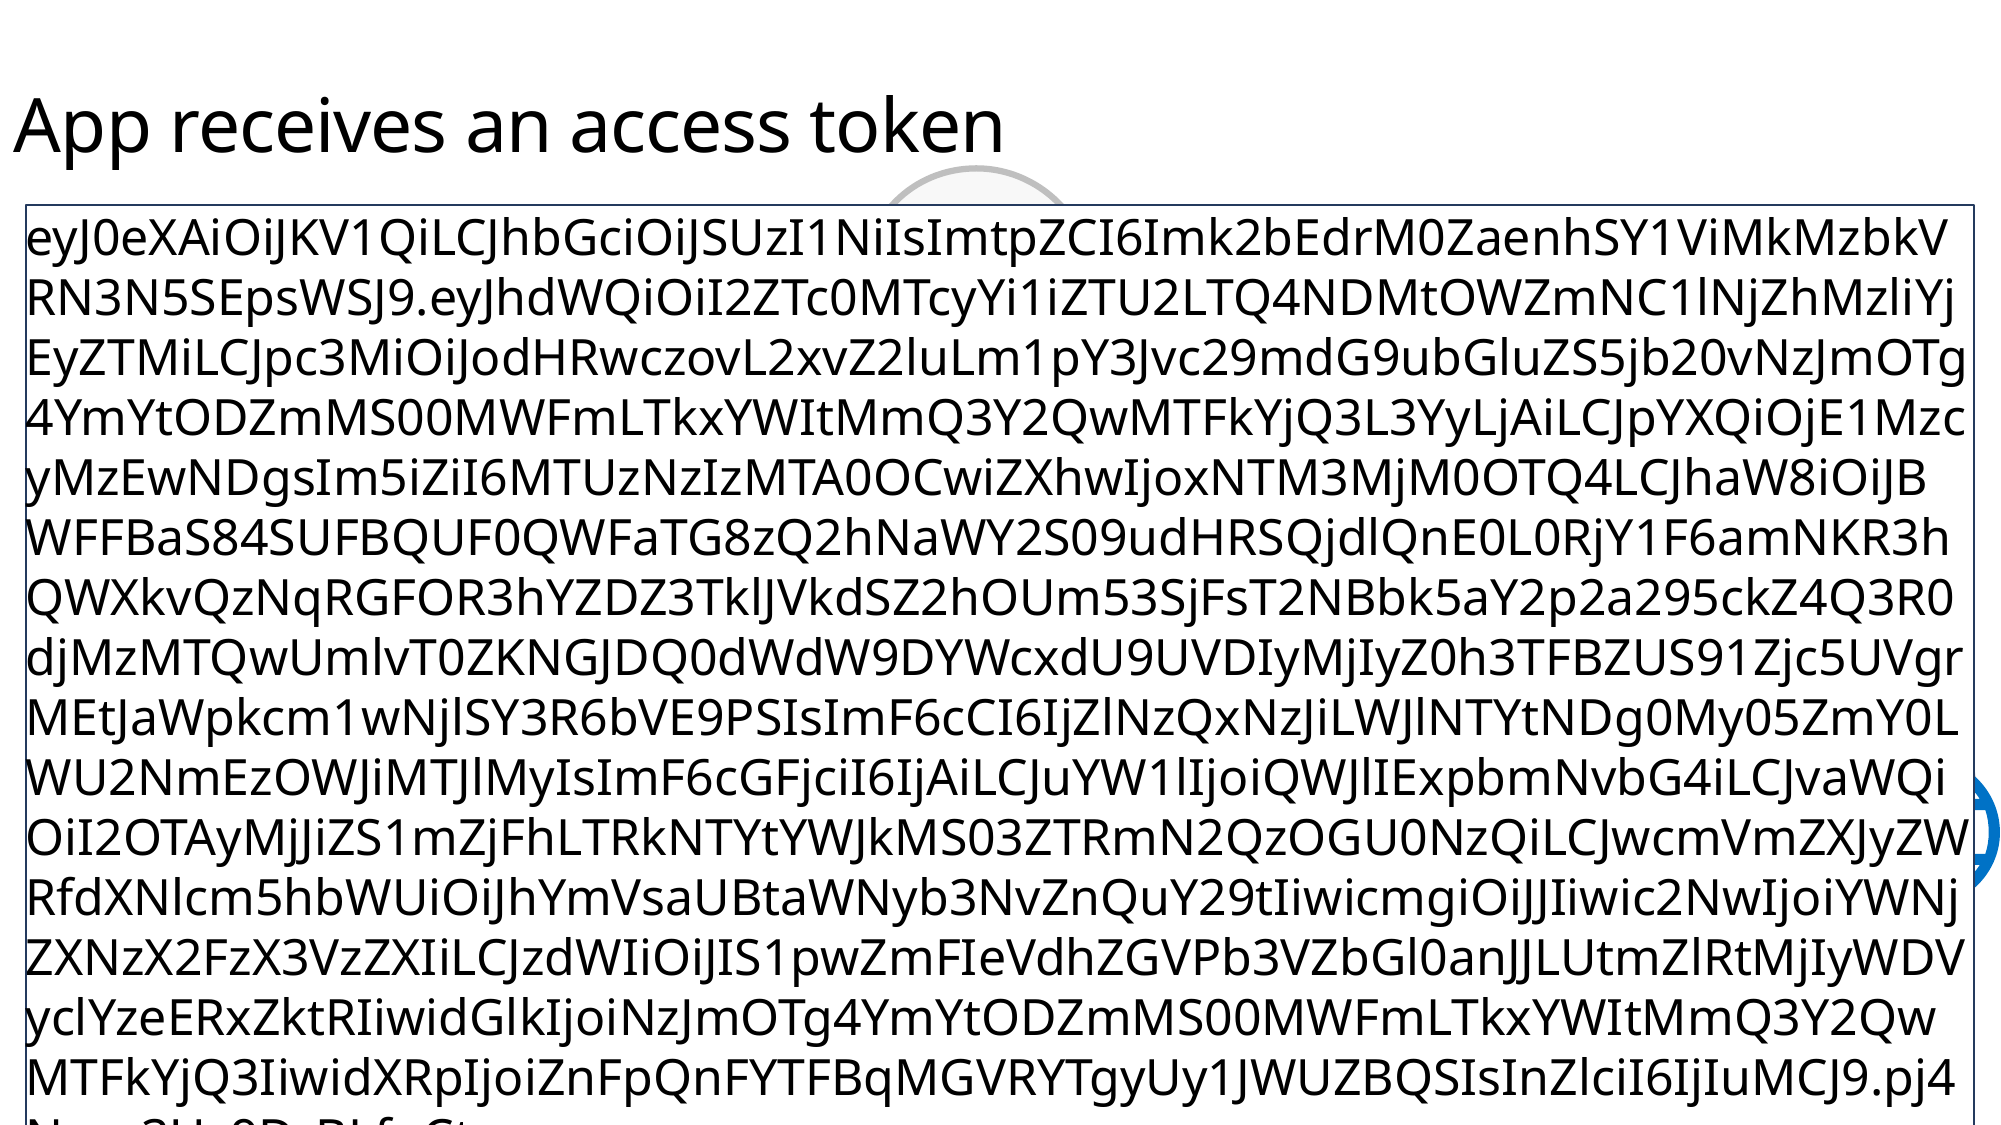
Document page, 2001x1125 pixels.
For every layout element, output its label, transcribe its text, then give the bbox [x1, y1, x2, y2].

title App receives an access token [13, 77, 1822, 169]
picture [372, 844, 523, 996]
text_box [578, 452, 925, 808]
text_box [392, 718, 576, 865]
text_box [763, 168, 1190, 453]
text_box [1405, 643, 2000, 958]
text_box eyJ0eXAiOiJKV1QiLCJhbGciOiJSUzI1NiIsImtpZCI6Imk2bEdrM0ZaenhSY1ViMkMzbkVRN3N5SEpsWSJ9.eyJhdWQiOiI2ZTc0MTcyYi1iZTU2LTQ4NDMtOWZmNC1lNjZhMzliYjEyZTMiLCJpc3MiOiJodHRwczovL2xvZ2luLm1pY3Jvc29mdG9ubGluZS5jb20vNzJmOTg4YmYtODZmMS00MWFmLTkxYWItMmQ3Y2QwMTFkYjQ3L3YyLjAiLCJpYXQiOjE1MzcyMzEwNDgsIm5iZiI6MTUzNzIzMTA0OCwiZXhwIjoxNTM3MjM0OTQ4LCJhaW8iOiJBWFFBaS84SUFBQUF0QWFaTG8zQ2hNaWY2S09udHRSQjdlQnE0L0RjY1F6amNKR3hQWXkvQzNqRGFOR3hYZDZ3TklJVkdSZ2hOUm53SjFsT2NBbk5aY2p2a295ckZ4Q3R0djMzMTQwUmlvT0ZKNGJDQ0dWdW9DYWcxdU9UVDIyMjIyZ0h3TFBZUS91Zjc5UVgrMEtJaWpkcm1wNjlSY3R6bVE9PSIsImF6cCI6IjZlNzQxNzJiLWJlNTYtNDg0My05ZmY0LWU2NmEzOWJiMTJlMyIsImF6cGFjciI6IjAiLCJuYW1lIjoiQWJlIExpbmNvbG4iLCJvaWQiOiI2OTAyMjJiZS1mZjFhLTRkNTYtYWJkMS03ZTRmN2QzOGU0NzQiLCJwcmVmZXJyZWRfdXNlcm5hbWUiOiJhYmVsaUBtaWNyb3NvZnQuY29tIiwicmgiOiJJIiwic2NwIjoiYWNjZXNzX2FzX3VzZXIiLCJzdWIiOiJIS1pwZmFIeVdhZGVPb3VZbGl0anJJLUtmZlRtMjIyWDVyclYzeERxZktRIiwidGlkIjoiNzJmOTg4YmYtODZmMS00MWFmLTkxYWItMmQ3Y2QwMTFkYjQ3IiwidXRpIjoiZnFpQnFYTFBqMGVRYTgyUy1JWUZBQSIsInZlciI6IjIuMCJ9.pj4N-w_3Us9DrBLfpCt [25, 204, 1975, 1125]
